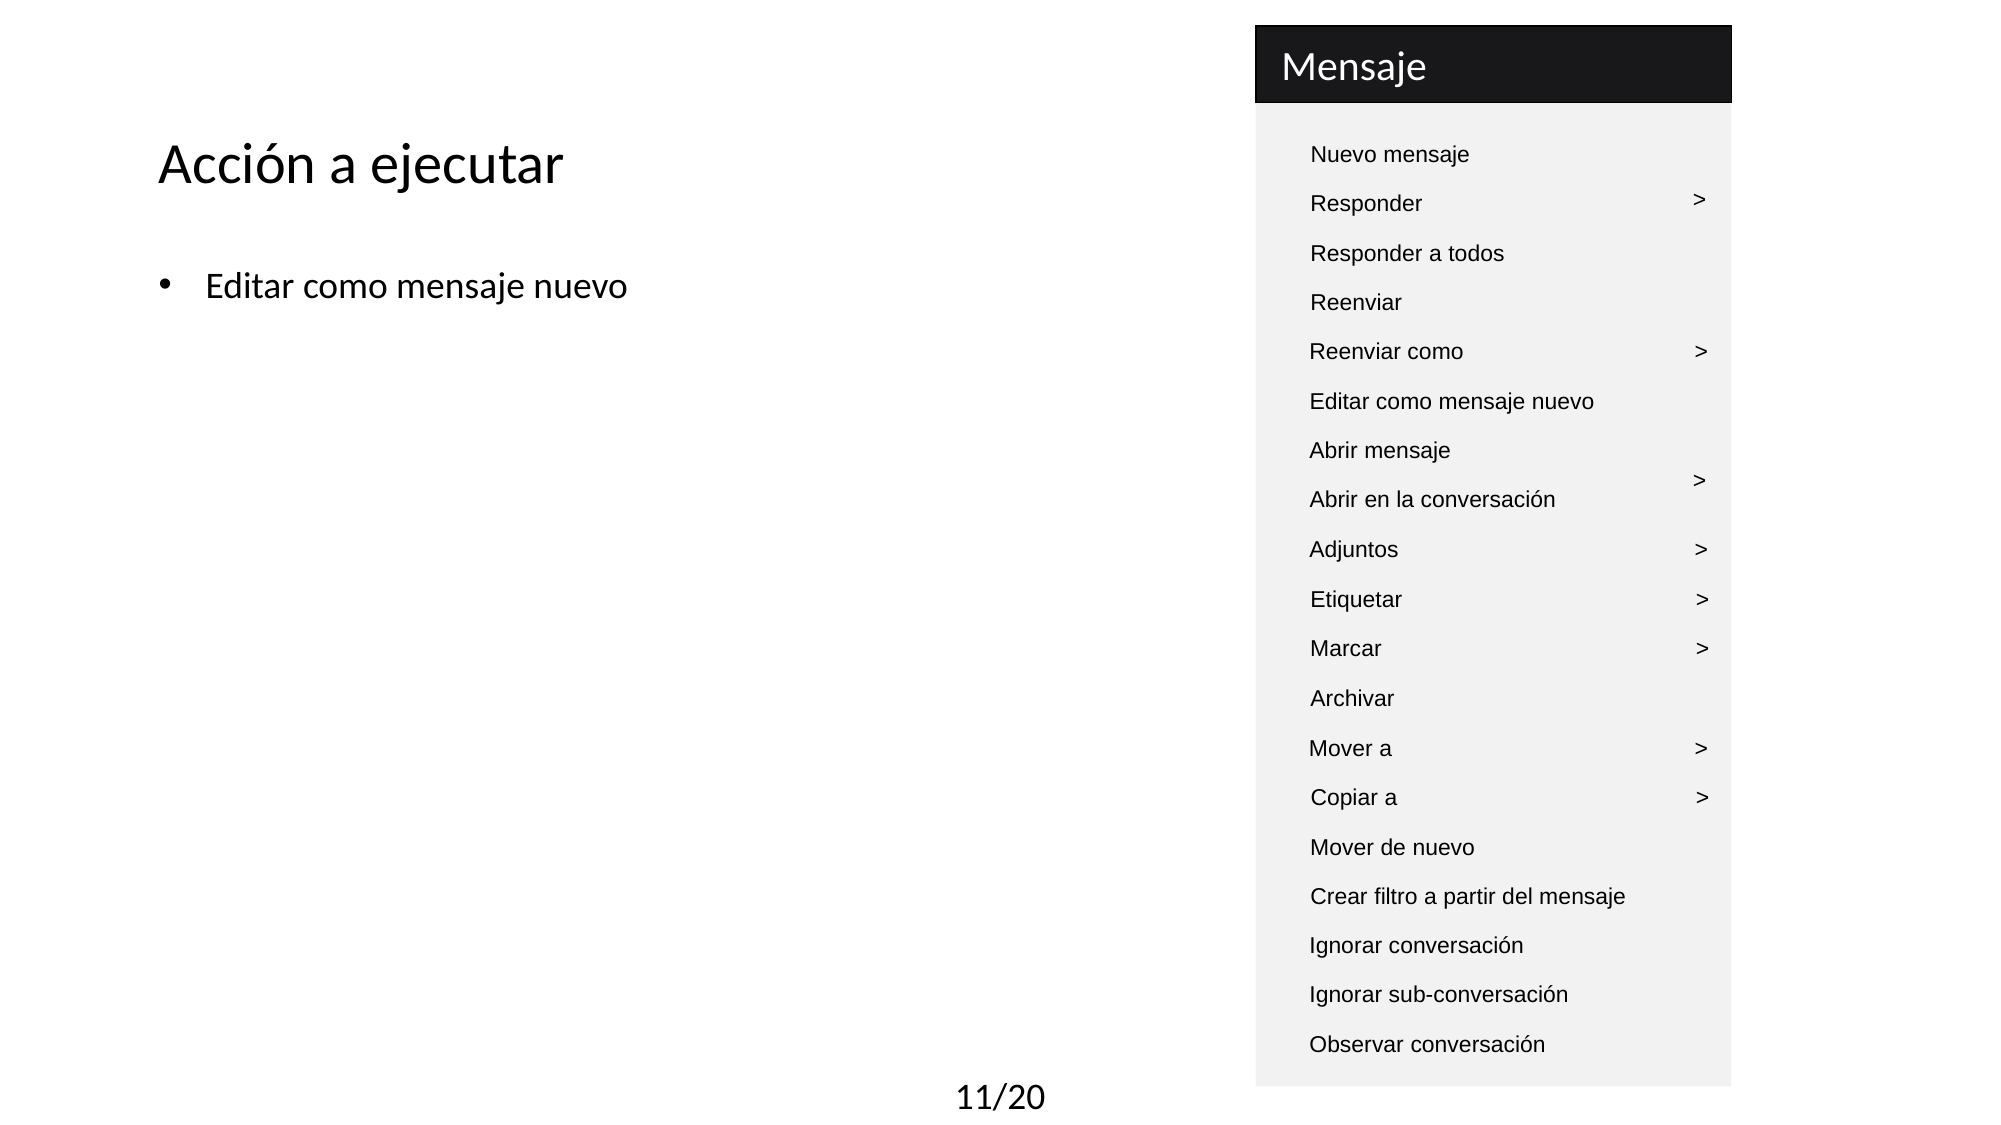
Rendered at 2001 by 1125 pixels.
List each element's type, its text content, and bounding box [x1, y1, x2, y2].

text_box [1255, 283, 1732, 323]
text_box Editar como mensaje nuevo [143, 208, 1244, 314]
text_box [1261, 675, 1738, 715]
text_box [1258, 1028, 1735, 1064]
text_box [1260, 578, 1736, 618]
text_box [1258, 325, 1735, 365]
text_box [1256, 823, 1733, 863]
text_box [1262, 620, 1739, 661]
text_box [1257, 379, 1734, 419]
text_box [1261, 529, 1737, 569]
text_box [1255, 323, 1732, 872]
text_box Mensaje [1281, 38, 1428, 89]
text_box [1255, 25, 1732, 103]
text_box 11/20 [0, 1064, 2000, 1125]
text_box Acción a ejecutar [143, 117, 1244, 203]
text_box [1254, 137, 1731, 177]
text_box [1255, 103, 1732, 283]
text_box [1261, 475, 1738, 515]
text_box [1257, 969, 1734, 1009]
text_box [1258, 914, 1735, 955]
text_box [1256, 233, 1733, 274]
text_box [1255, 912, 1732, 1064]
text_box [1259, 433, 1736, 473]
text_box [1257, 769, 1734, 809]
text_box [1255, 872, 1732, 912]
text_box [1257, 179, 1734, 219]
text_box [1254, 727, 1731, 767]
